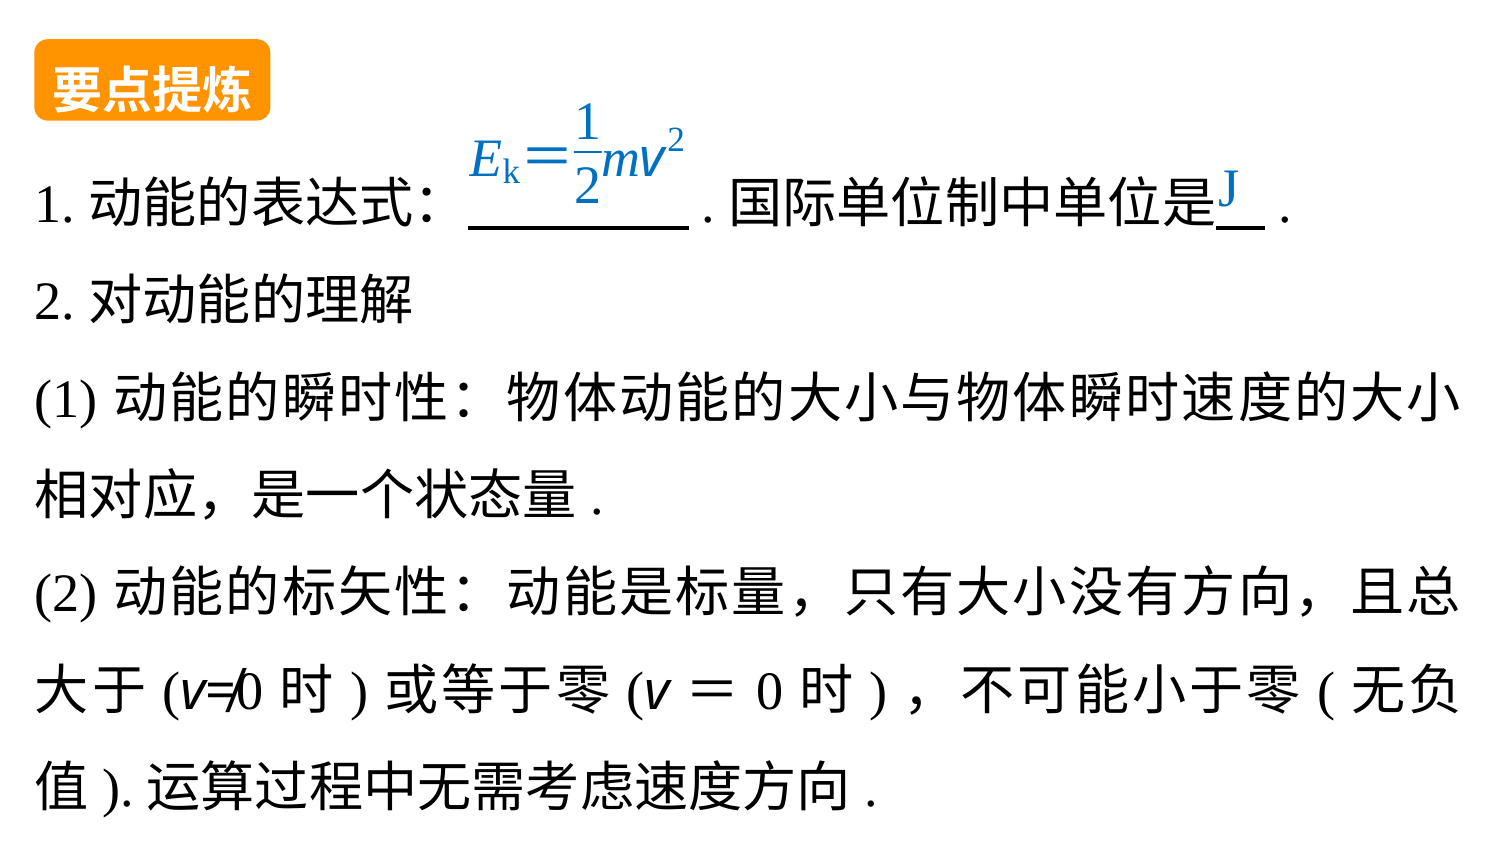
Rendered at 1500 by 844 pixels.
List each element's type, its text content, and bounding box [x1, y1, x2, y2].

text_box 要点提炼 [32, 37, 273, 123]
text_box 1.动能的表达式： .国际单位制中单位是 . 2.对动能的理解 (1)动能的瞬时性：物体动能的大小与物体瞬时速度的大小相对应，是一个状态量. (2)动能的标矢性：动能是标量，只有大小没有方向，且总大于(v≠0时)或等于零(v＝0时)，不可能小于零(无负值).运算过程中无需考虑速度方向. [20, 128, 1478, 825]
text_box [469, 87, 727, 222]
text_box J [1203, 144, 1255, 225]
